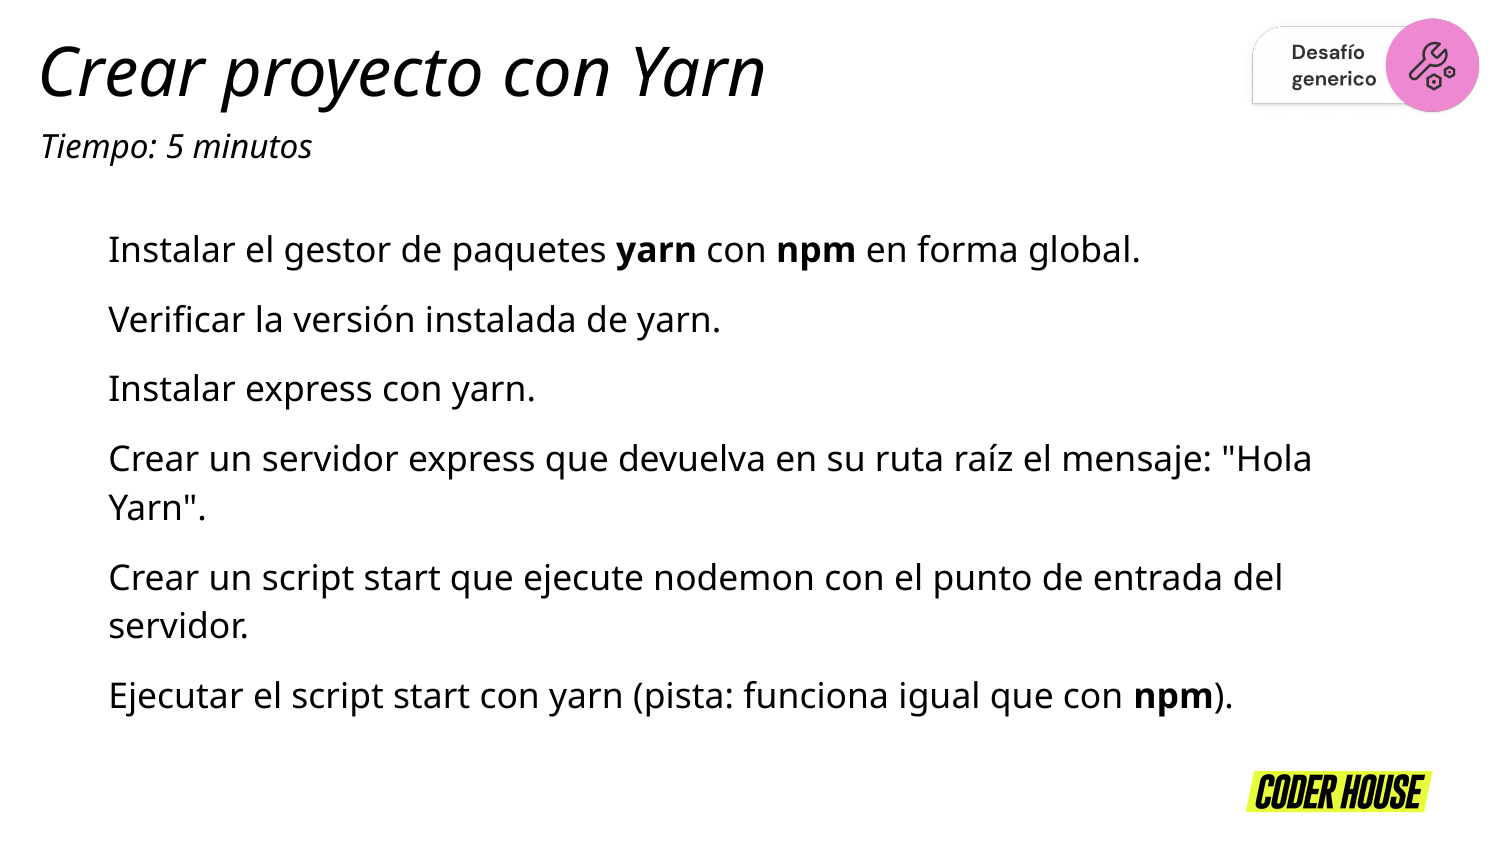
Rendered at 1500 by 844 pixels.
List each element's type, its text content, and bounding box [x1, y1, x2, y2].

picture [1241, 764, 1437, 819]
picture [1231, 12, 1500, 118]
text_box Tiempo: 5 minutos [24, 90, 518, 181]
text_box Instalar el gestor de paquetes yarn con npm en forma global. Verificar la versión instalada de yarn. Instalar express con yarn. Crear un servidor express que devuelva en su ruta raíz el mensaje: "Hola Yarn". Crear un script start que ejecute nodemon con el punto de entrada del servidor. Ejecutar el script start con yarn (pista: funciona igual que con npm). [93, 205, 1394, 745]
text_box Crear proyecto con Yarn [22, 12, 1257, 130]
